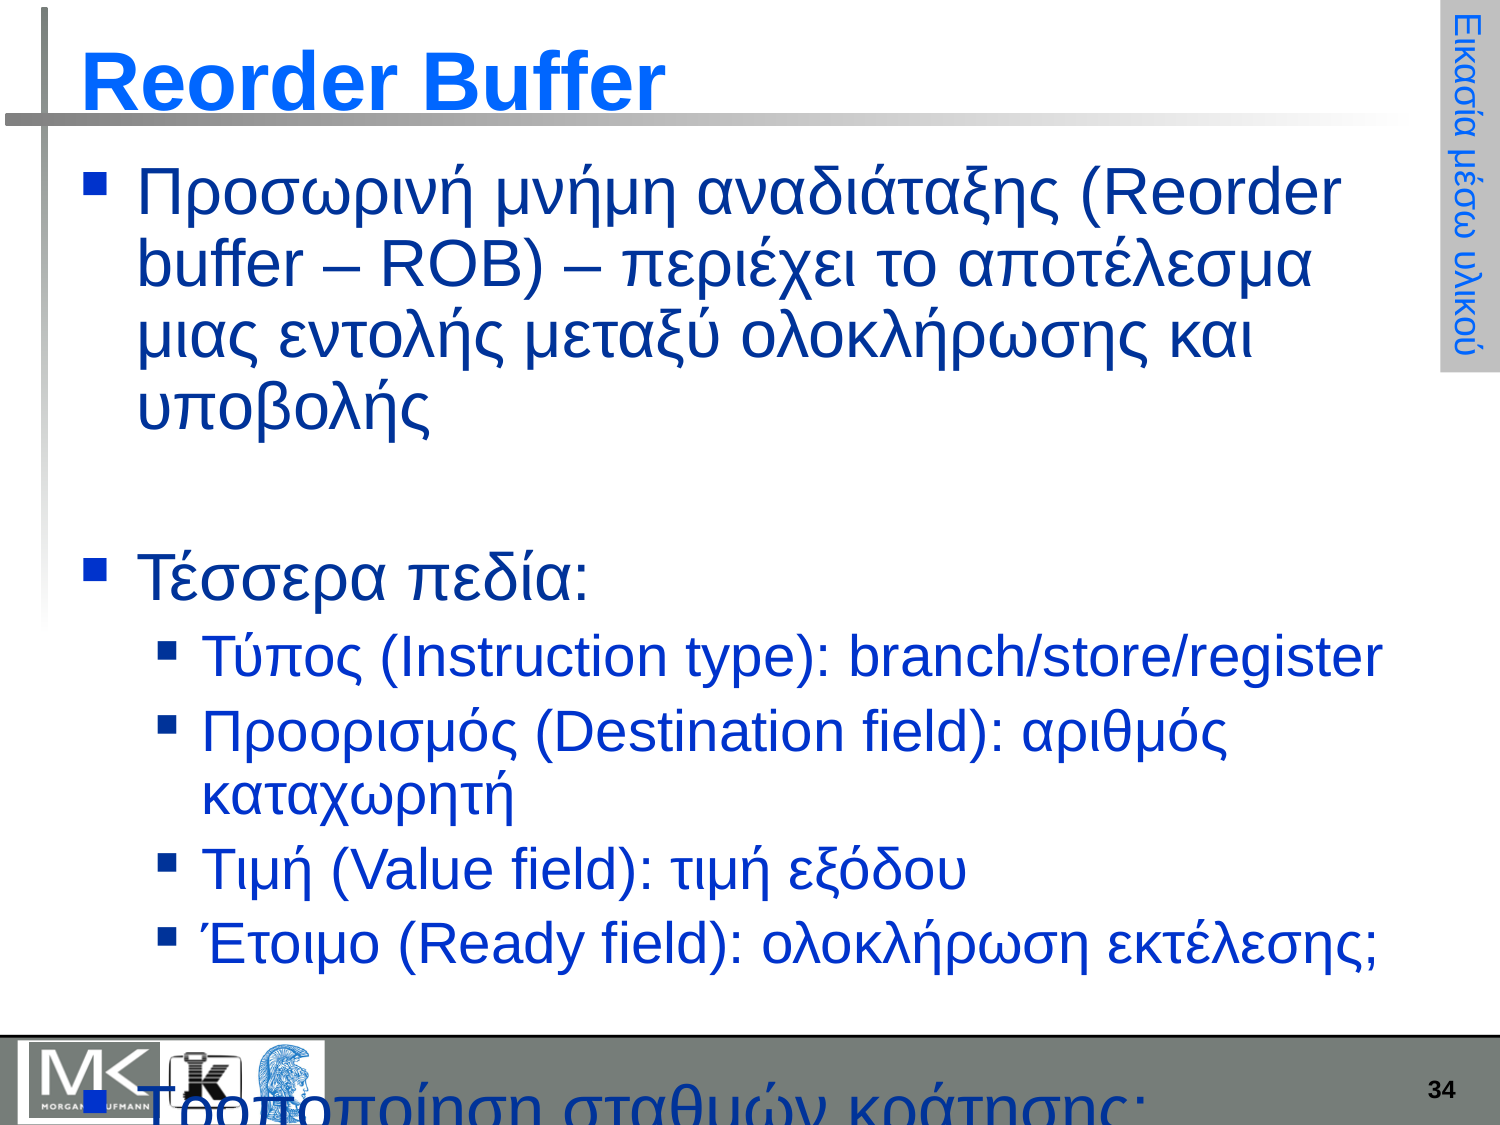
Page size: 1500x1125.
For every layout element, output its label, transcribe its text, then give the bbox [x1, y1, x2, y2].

list Προσωρινή μνήμη αναδιάταξης (Reorder buffer – ROB) – περιέχει το αποτέλεσμα μιας εντολής μεταξύ ολοκλήρωσης και υποβολής Τέσσερα πεδία: Τύπος (Instruction type): branch/store/register Προορισμός (Destination field): αριθμός καταχωρητή Τιμή (Value field): τιμή εξόδου Έτοιμο (Ready field): ολοκλήρωση εκτέλεσης; Τροποποίηση σταθμών κράτησης: Ο τελεστέος προέλευσης (πηγής) είναι τώρα ο ROB αντί για μια λειτουργική μονάδα [64, 148, 1470, 988]
picture [29, 1042, 160, 1118]
text_box Εικασία μέσω υλικού [1440, 0, 1500, 373]
title Reorder Buffer [64, 17, 1440, 135]
picture [256, 1042, 311, 1124]
